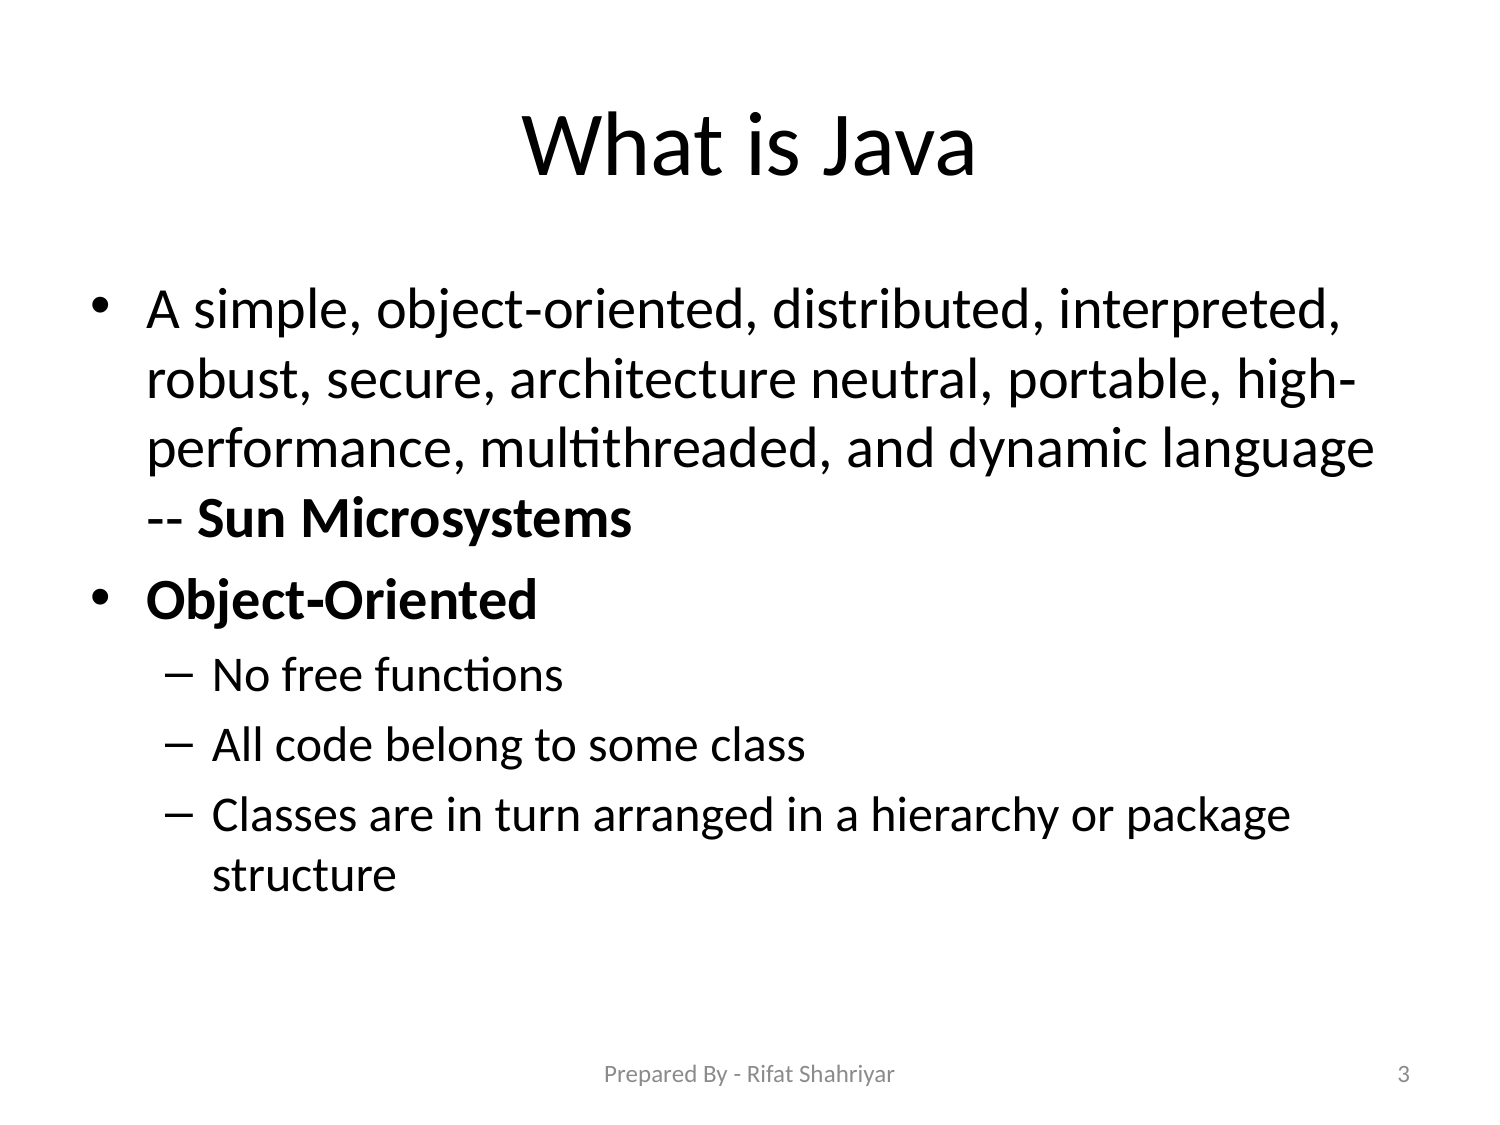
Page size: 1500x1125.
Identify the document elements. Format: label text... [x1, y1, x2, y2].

slide_number 3 [1074, 1042, 1425, 1103]
title What is Java [75, 45, 1425, 233]
list A simple, object‐oriented, distributed, interpreted, robust, secure, architecture neutral, portable, high‐performance, multithreaded, and dynamic language ‐‐ Sun Microsystems Object‐Oriented No free functions All code belong to some class Classes are in turn arranged in a hierarchy or package structure [75, 262, 1425, 1005]
footer Prepared By - Rifat Shahriyar [512, 1042, 988, 1103]
